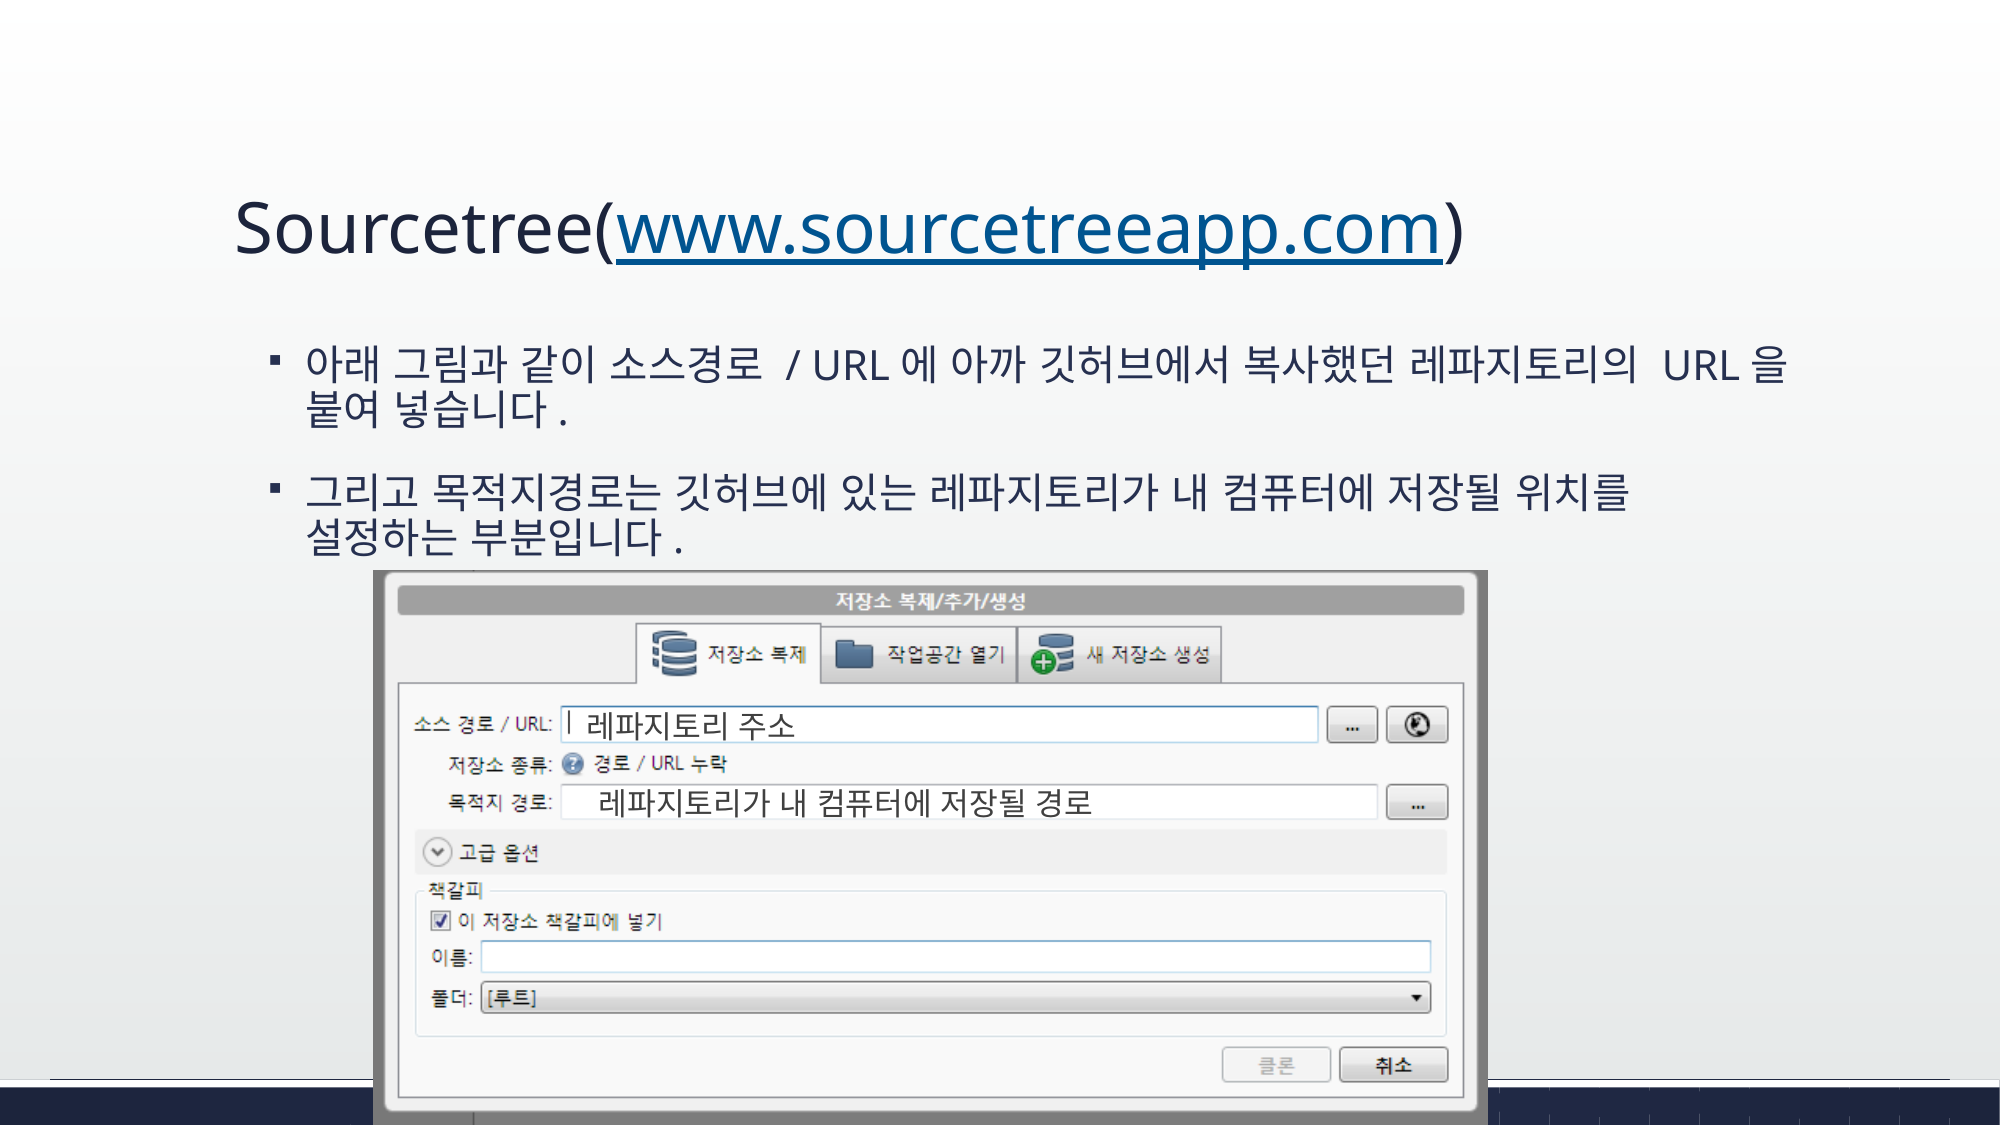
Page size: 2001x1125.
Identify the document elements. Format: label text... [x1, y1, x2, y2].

title Sourcetree(www.sourcetreeapp.com) [219, 76, 1780, 279]
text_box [373, 570, 1488, 1125]
text_box 아래 그림과 같이 소스경로 / URL에 아까 깃허브에서 복사했던 레파지토리의 URL을 붙여 넣습니다. 그리고 목적지경로는 깃허브에 있는 레파지토리가 내 컴퓨터에 저장될 위치를 설정하는 부분입니다. [244, 336, 1805, 1015]
